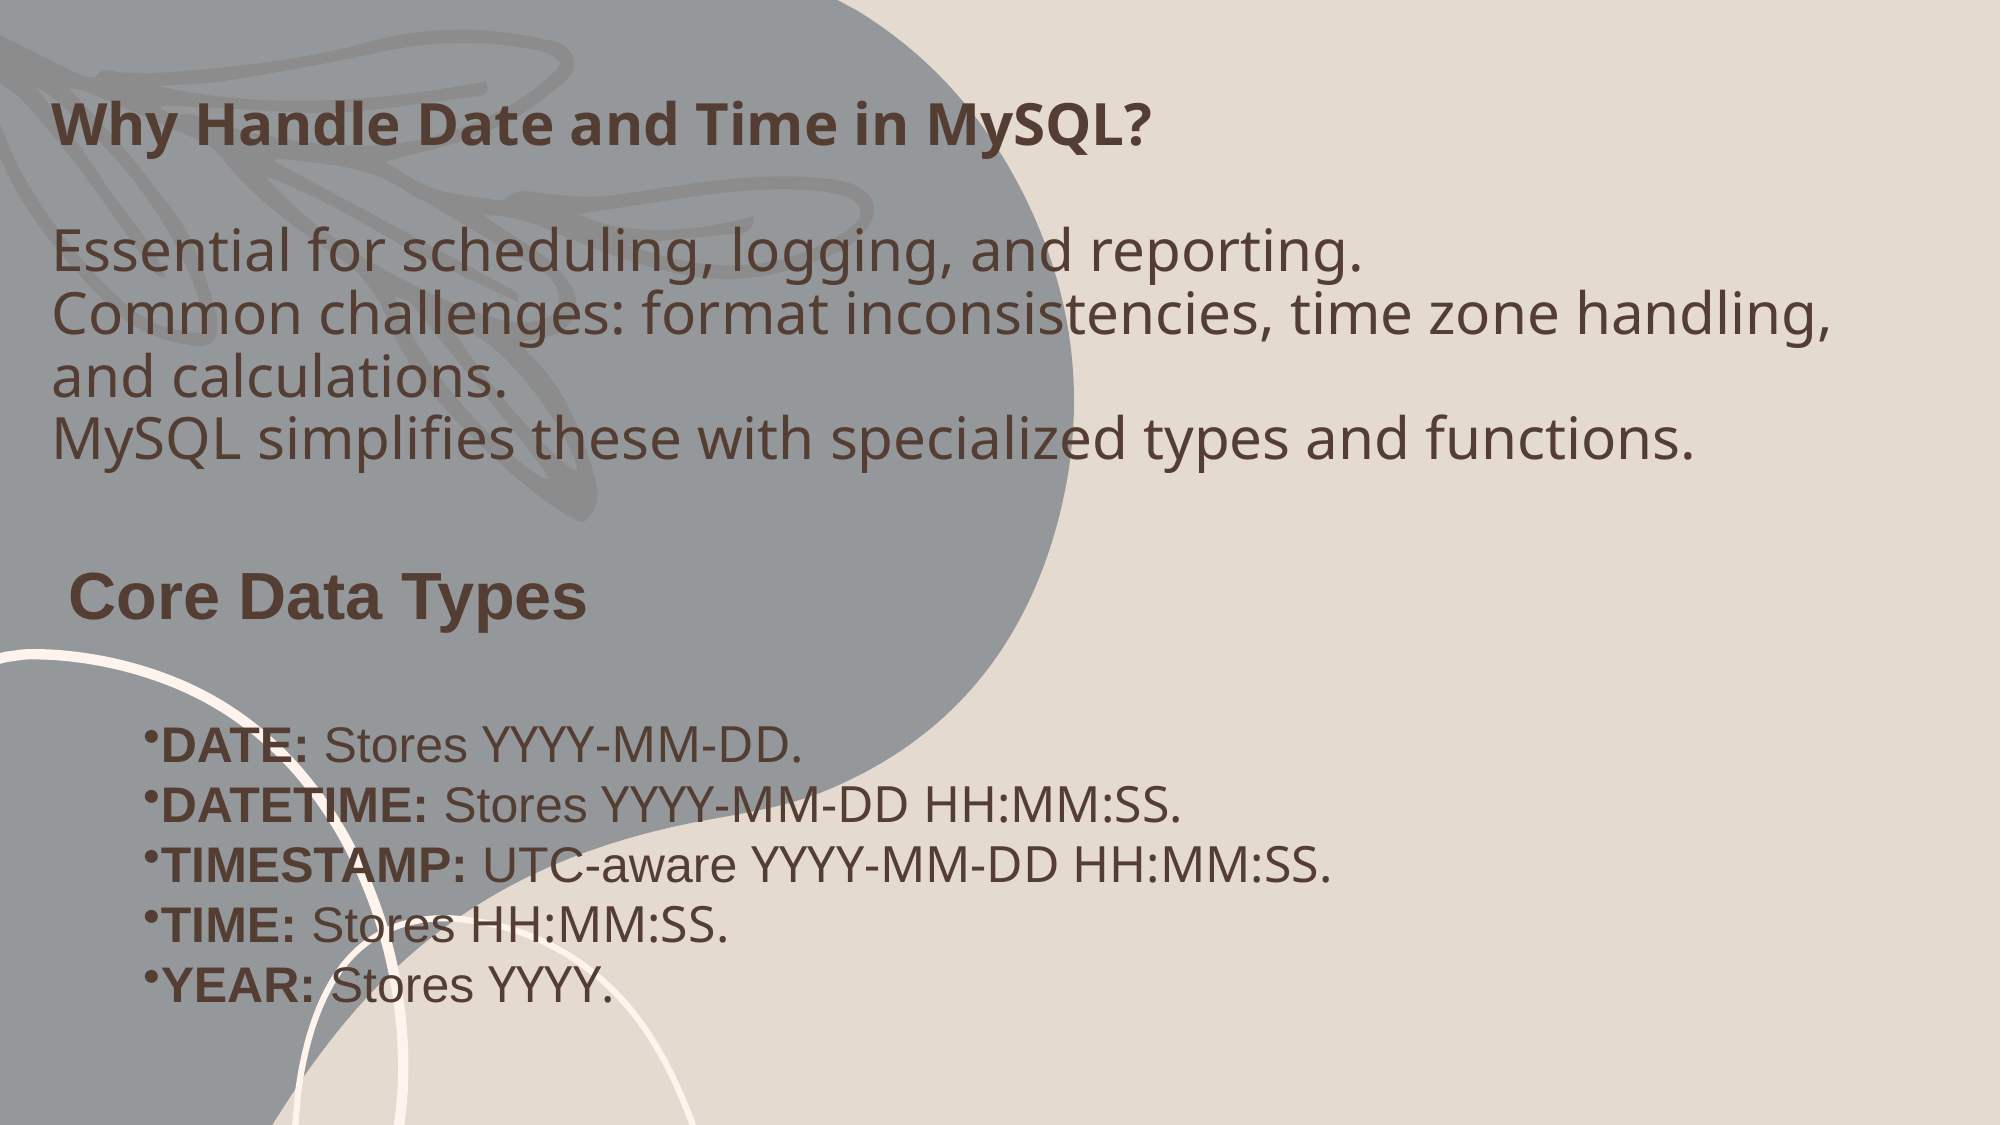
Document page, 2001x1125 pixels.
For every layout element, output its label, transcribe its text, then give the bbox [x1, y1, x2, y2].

text_box Core Data Types DATE: Stores YYYY-MM-DD. DATETIME: Stores YYYY-MM-DD HH:MM:SS. TIMESTAMP: UTC-aware YYYY-MM-DD HH:MM:SS. TIME: Stores HH:MM:SS. YEAR: Stores YYYY. [53, 544, 2000, 1080]
title Why Handle Date and Time in MySQL? Essential for scheduling, logging, and reporting. Common challenges: format inconsistencies, time zone handling, and calculations. MySQL simplifies these with specialized types and functions. [36, 0, 1888, 763]
